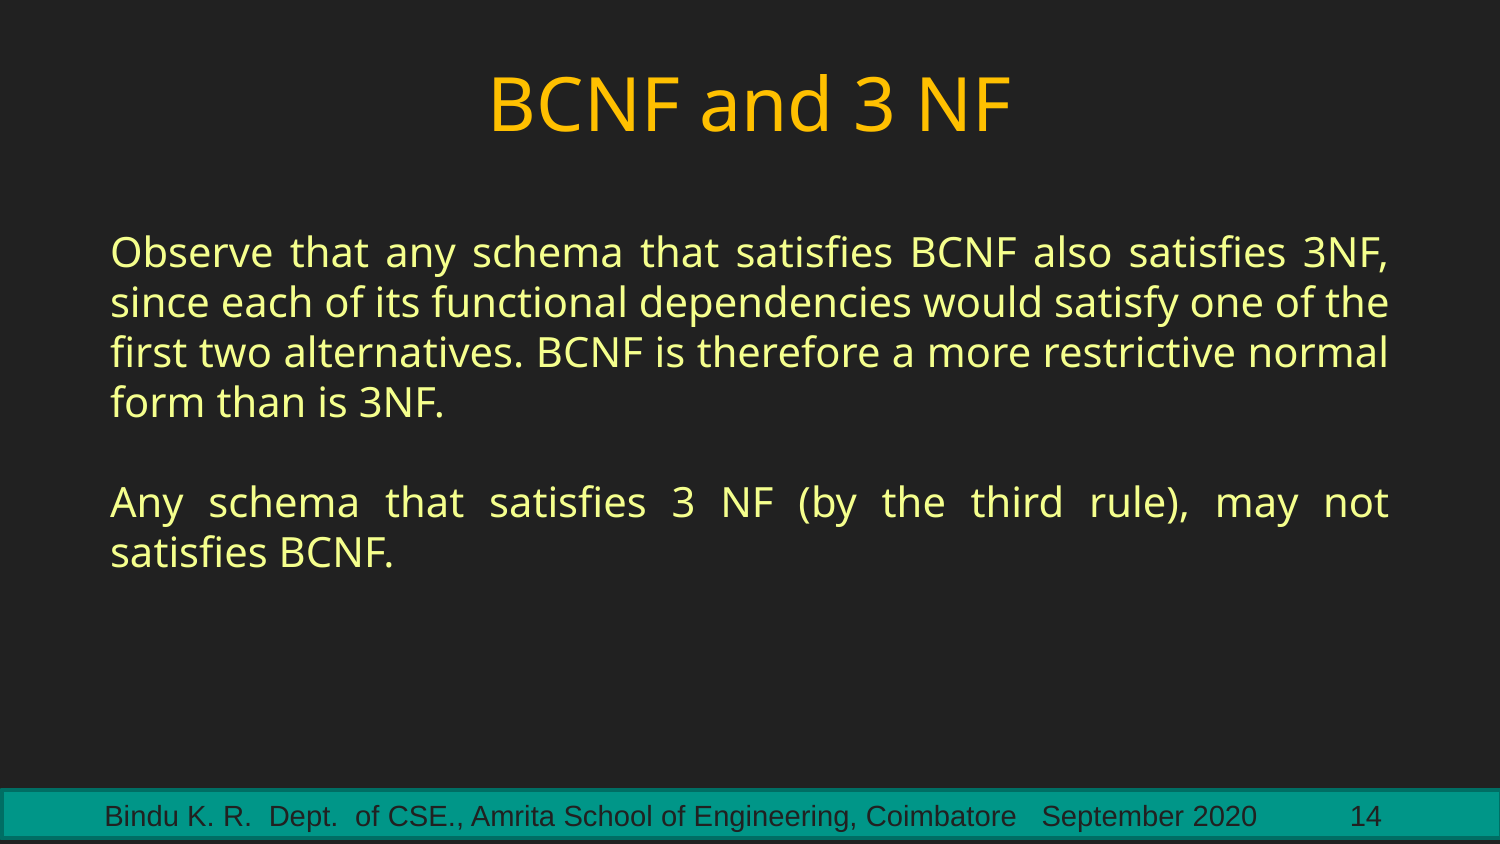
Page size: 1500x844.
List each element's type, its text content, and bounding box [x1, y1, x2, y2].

text_box Observe that any schema that satisfies BCNF also satisfies 3NF, since each of its functional dependencies would satisfy one of the first two alternatives. BCNF is therefore a more restrictive normal form than is 3NF. Any schema that satisfies 3 NF (by the third rule), may not satisfies BCNF. [95, 217, 1405, 633]
title BCNF and 3 NF [51, 32, 1449, 171]
